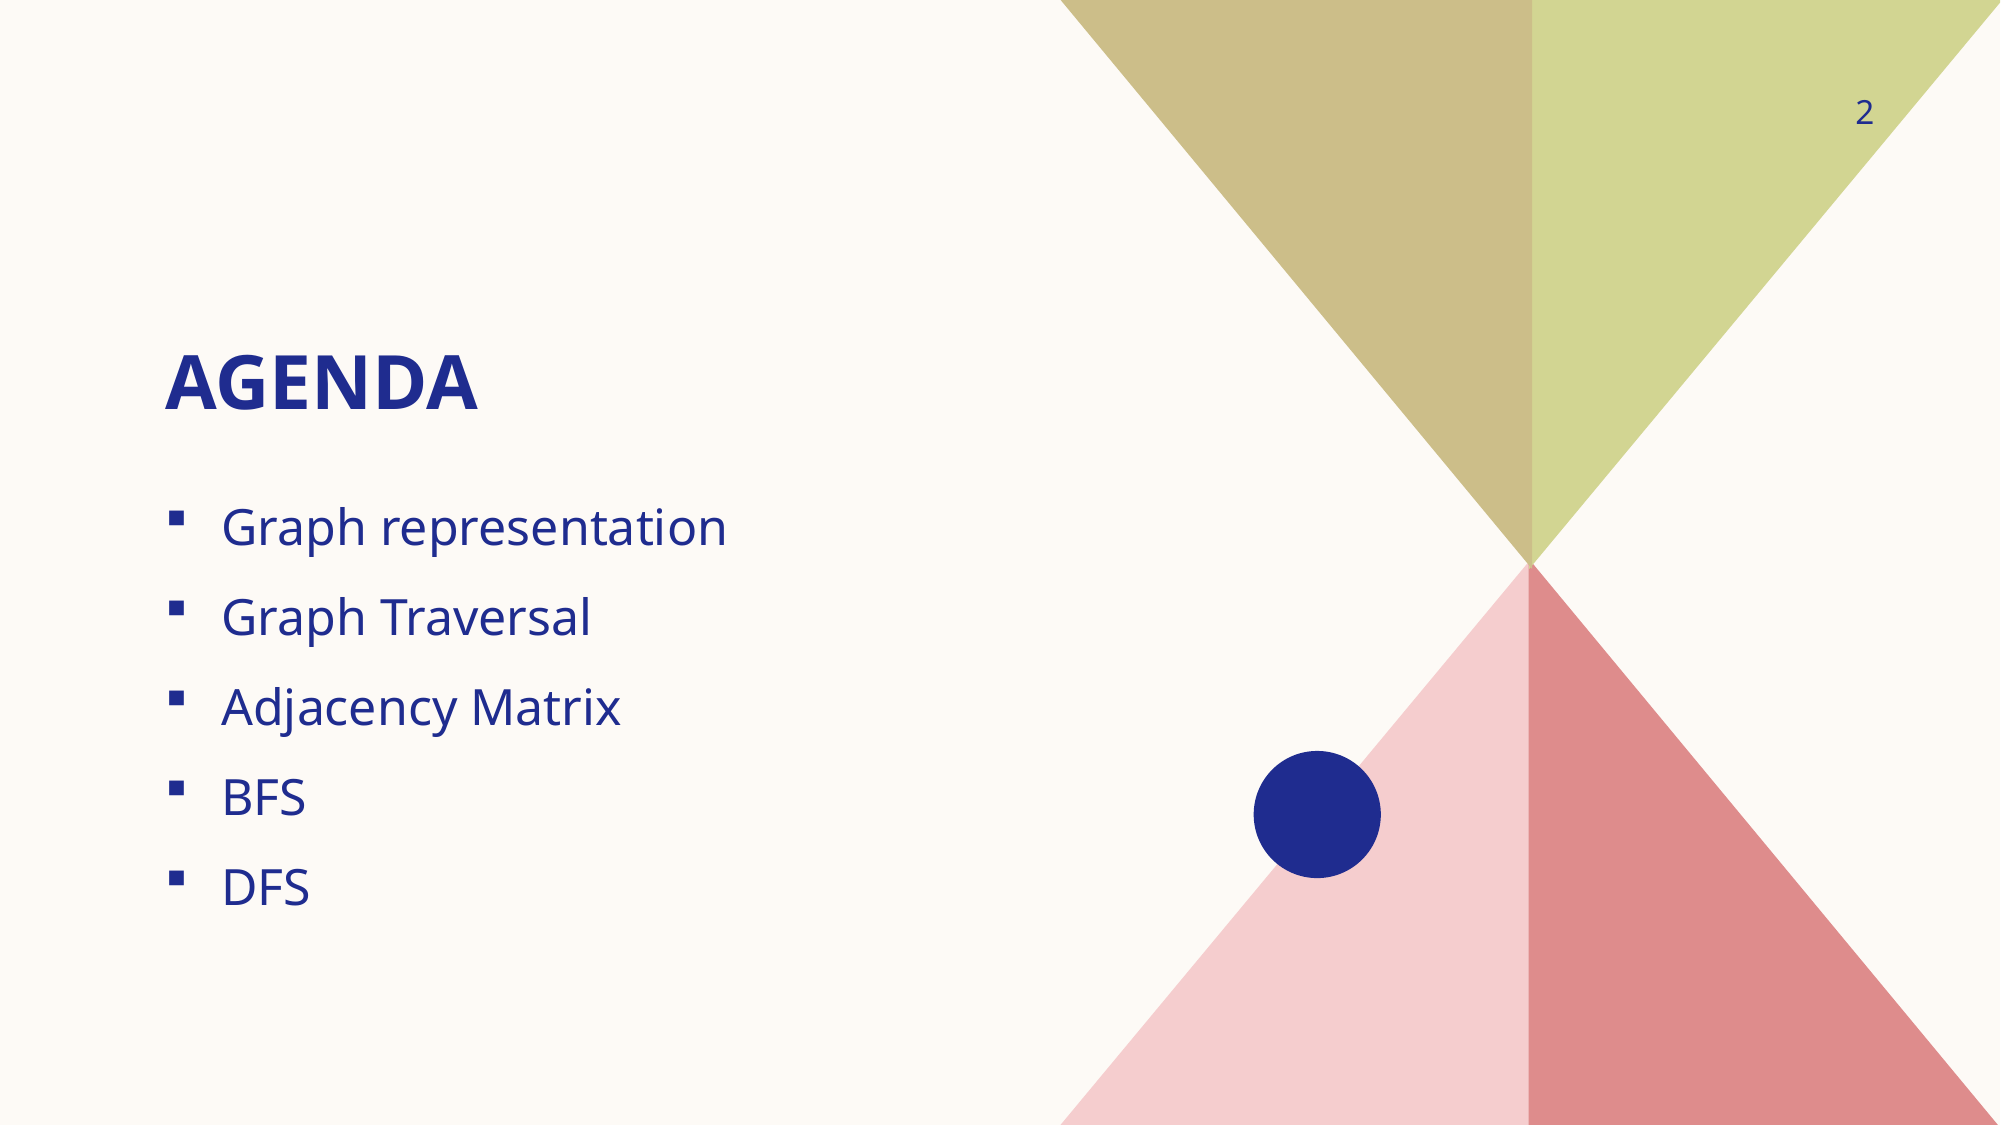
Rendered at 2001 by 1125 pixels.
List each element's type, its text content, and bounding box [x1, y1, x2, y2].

title agenda [150, 173, 1230, 425]
list Graph representation Graph Traversal Adjacency Matrix BFS DFS [150, 464, 1230, 999]
slide_number 2 [1699, 75, 1875, 153]
